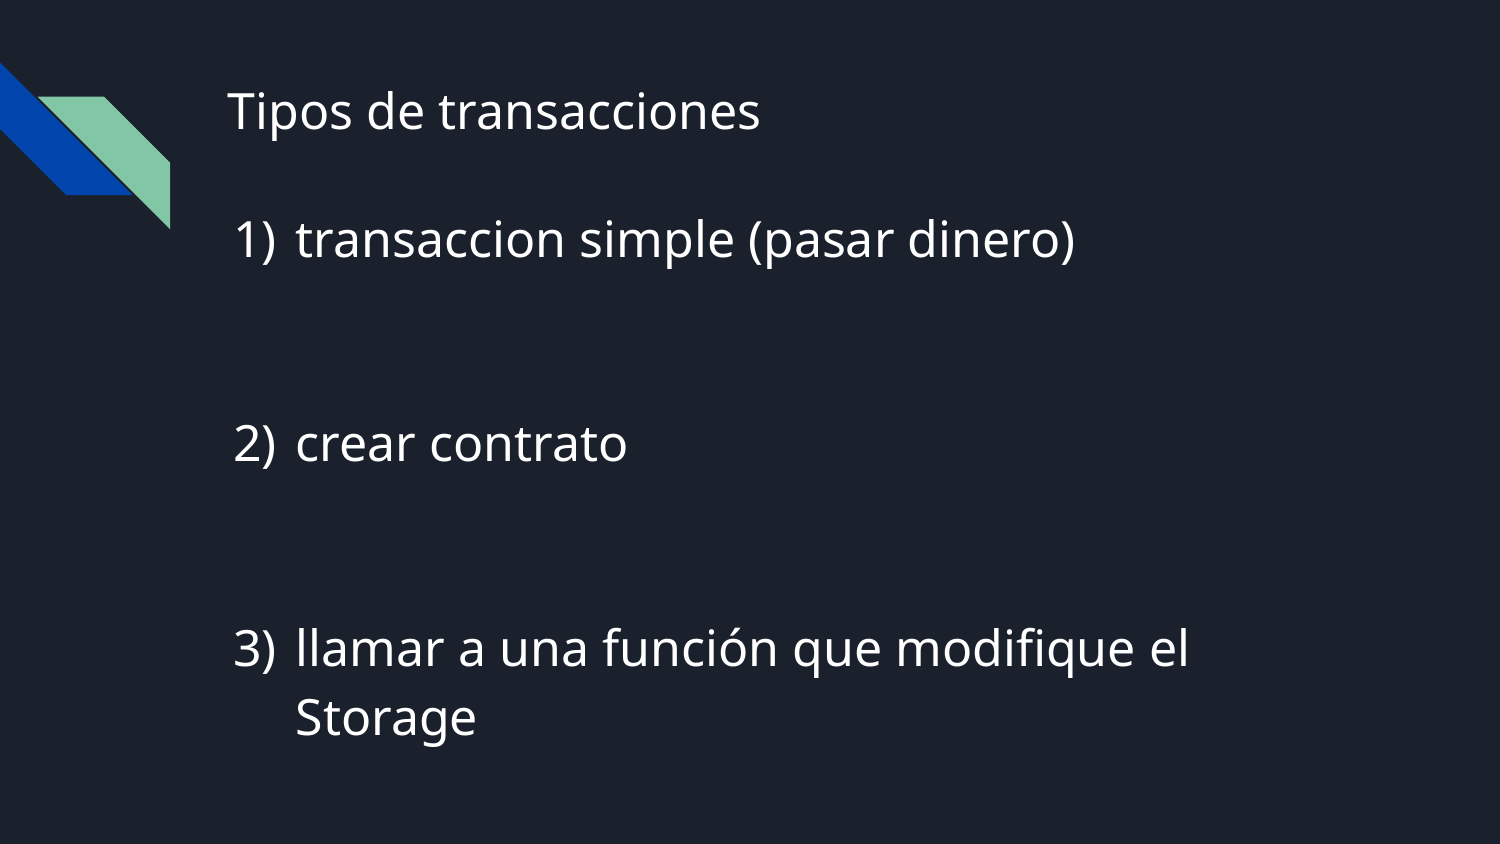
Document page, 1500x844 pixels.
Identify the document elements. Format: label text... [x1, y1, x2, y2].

list transaccion simple (pasar dinero) crear contrato llamar a una función que modifique el Storage [205, 183, 1361, 661]
title Tipos de transacciones [212, 64, 1368, 215]
